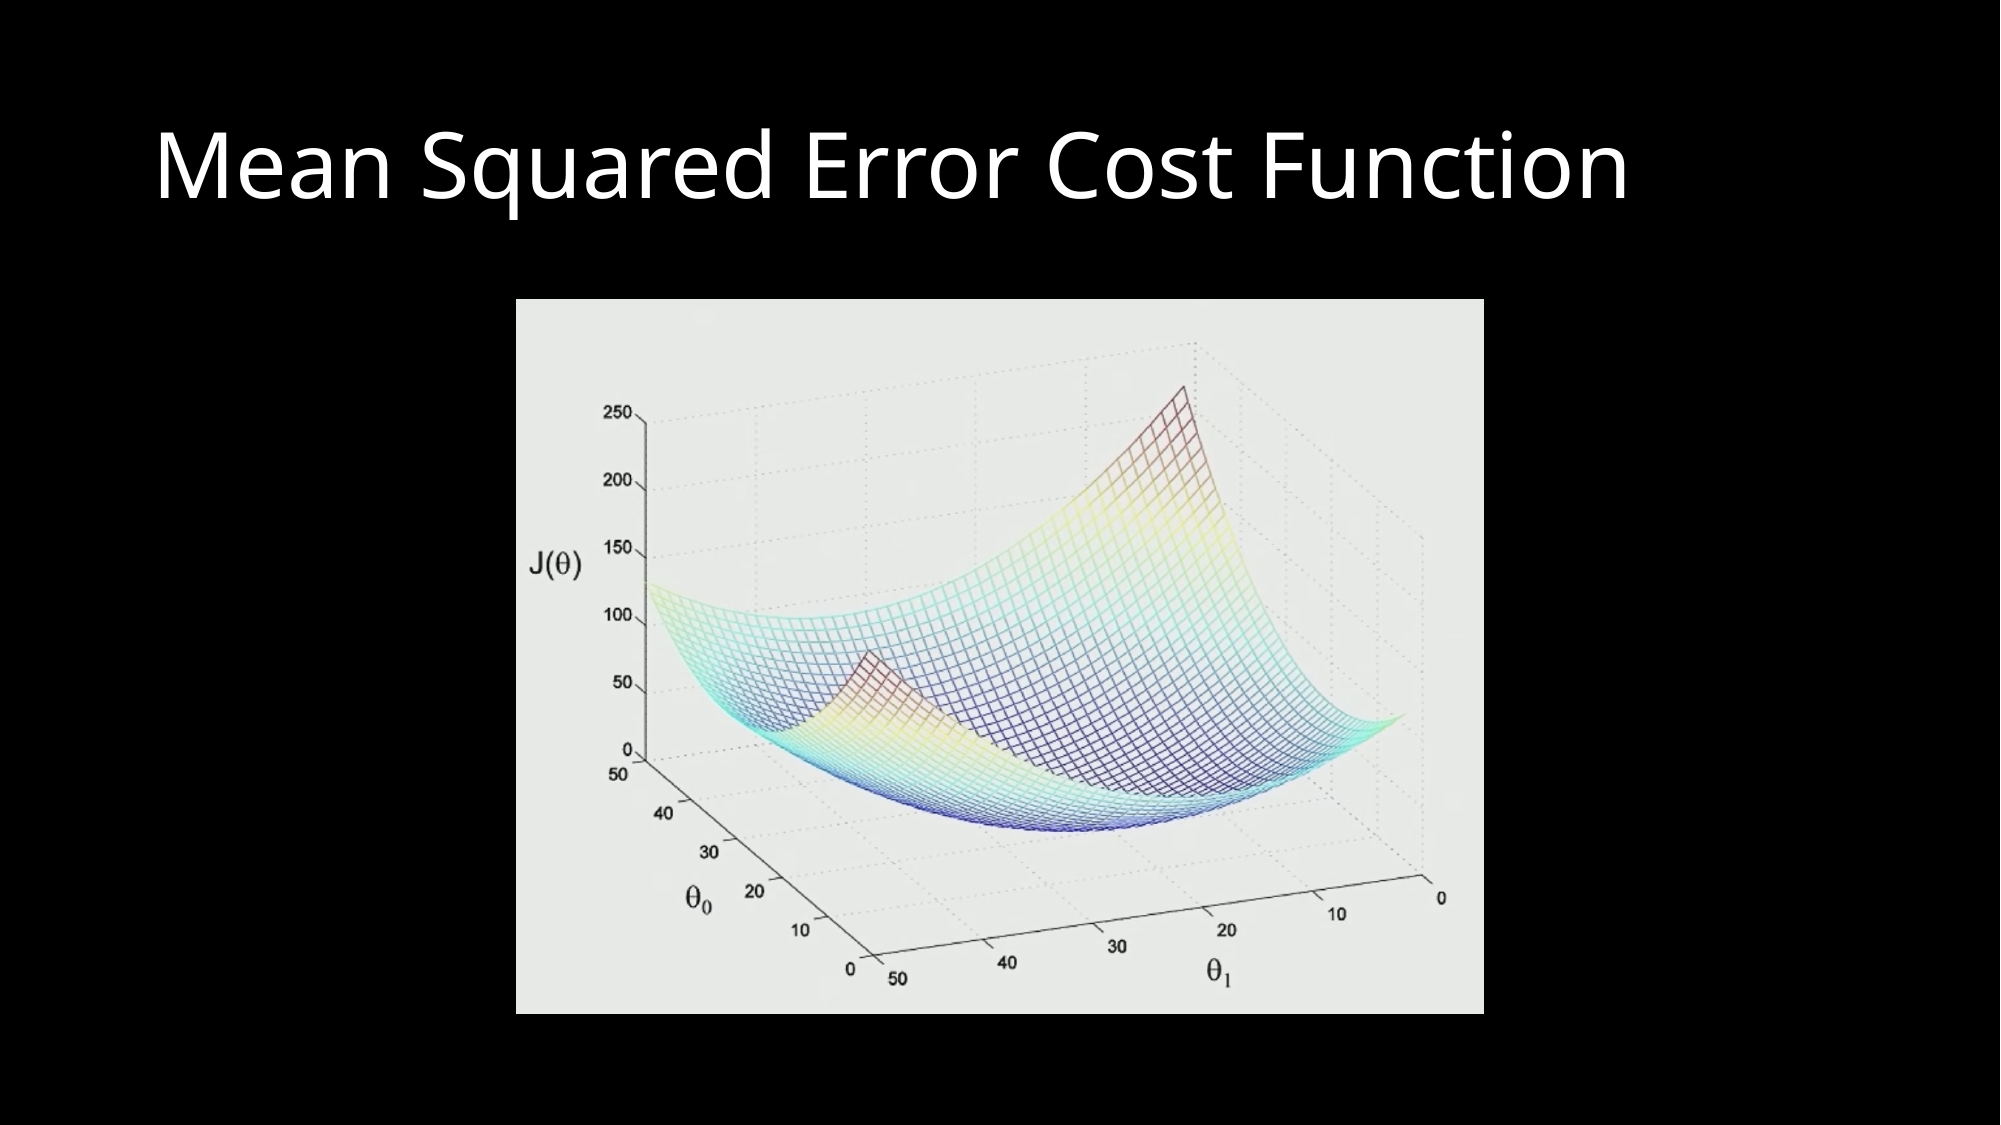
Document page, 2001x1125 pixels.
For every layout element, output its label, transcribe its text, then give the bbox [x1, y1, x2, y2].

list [516, 299, 1484, 1014]
title Mean Squared Error Cost Function [137, 59, 1863, 278]
